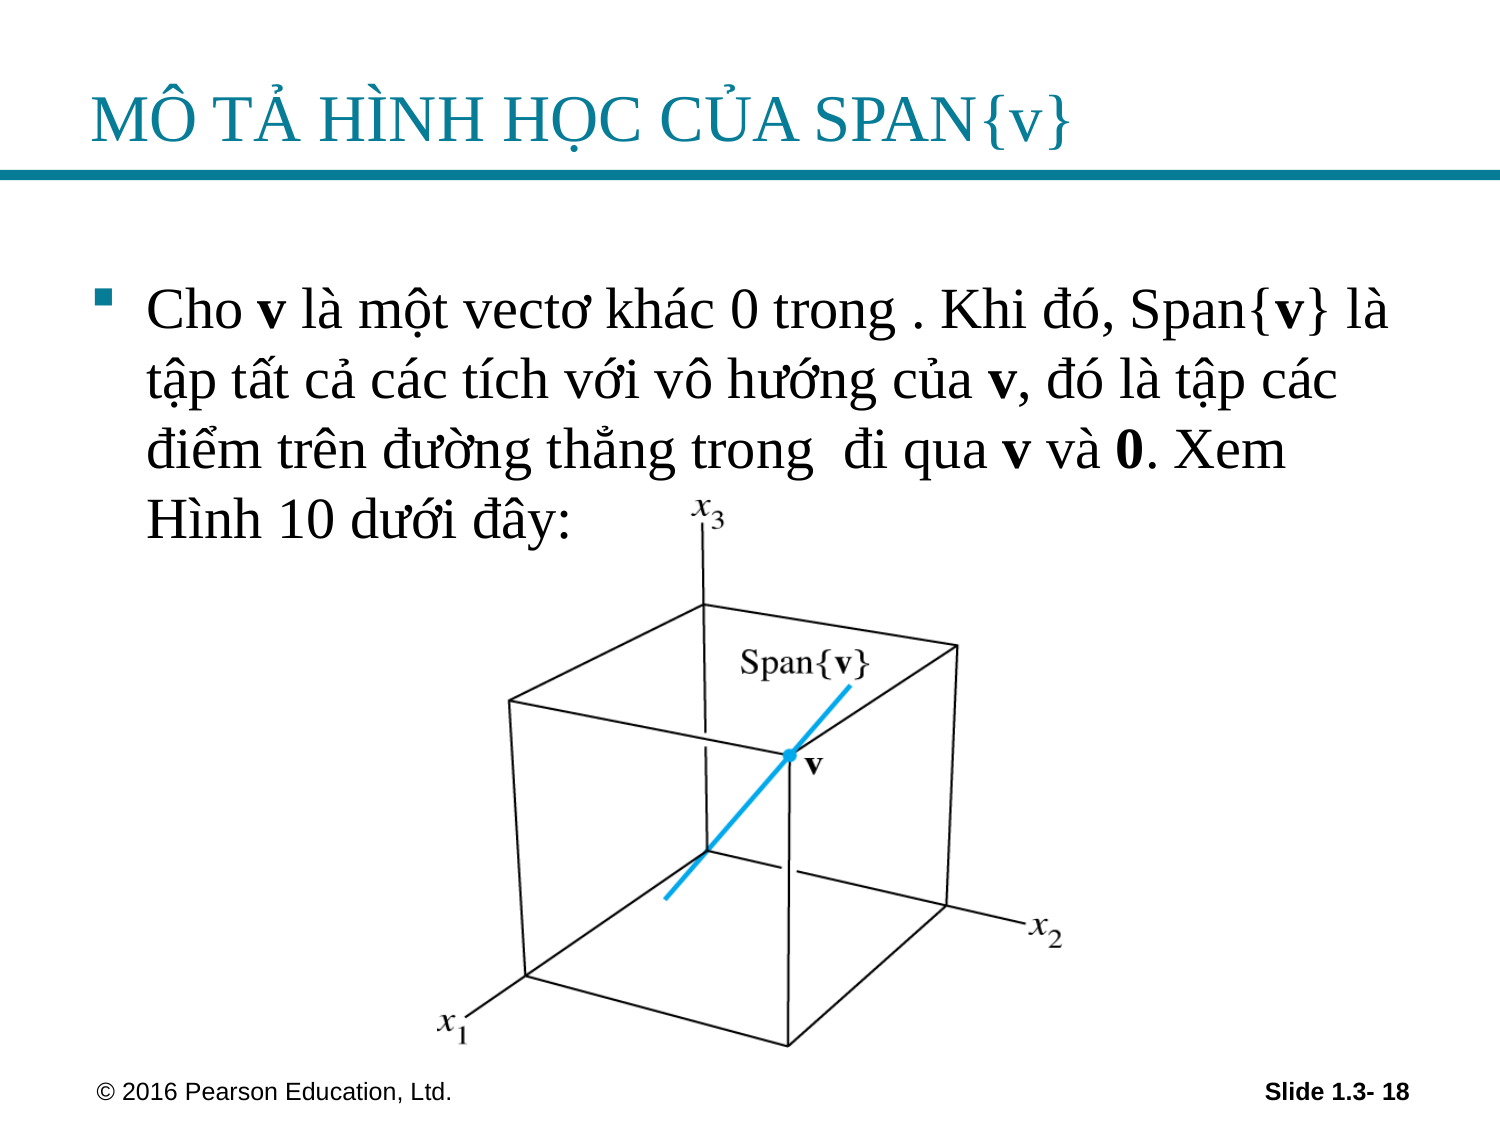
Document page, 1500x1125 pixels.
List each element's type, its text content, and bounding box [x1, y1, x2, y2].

title MÔ TẢ HÌNH HỌC CỦA SPAN{v} [75, 0, 1425, 163]
slide_number Slide 1.3- 18 [1113, 1034, 1425, 1113]
text_box © 2016 Pearson Education, Ltd. [74, 1034, 1113, 1113]
picture [437, 499, 1063, 1048]
